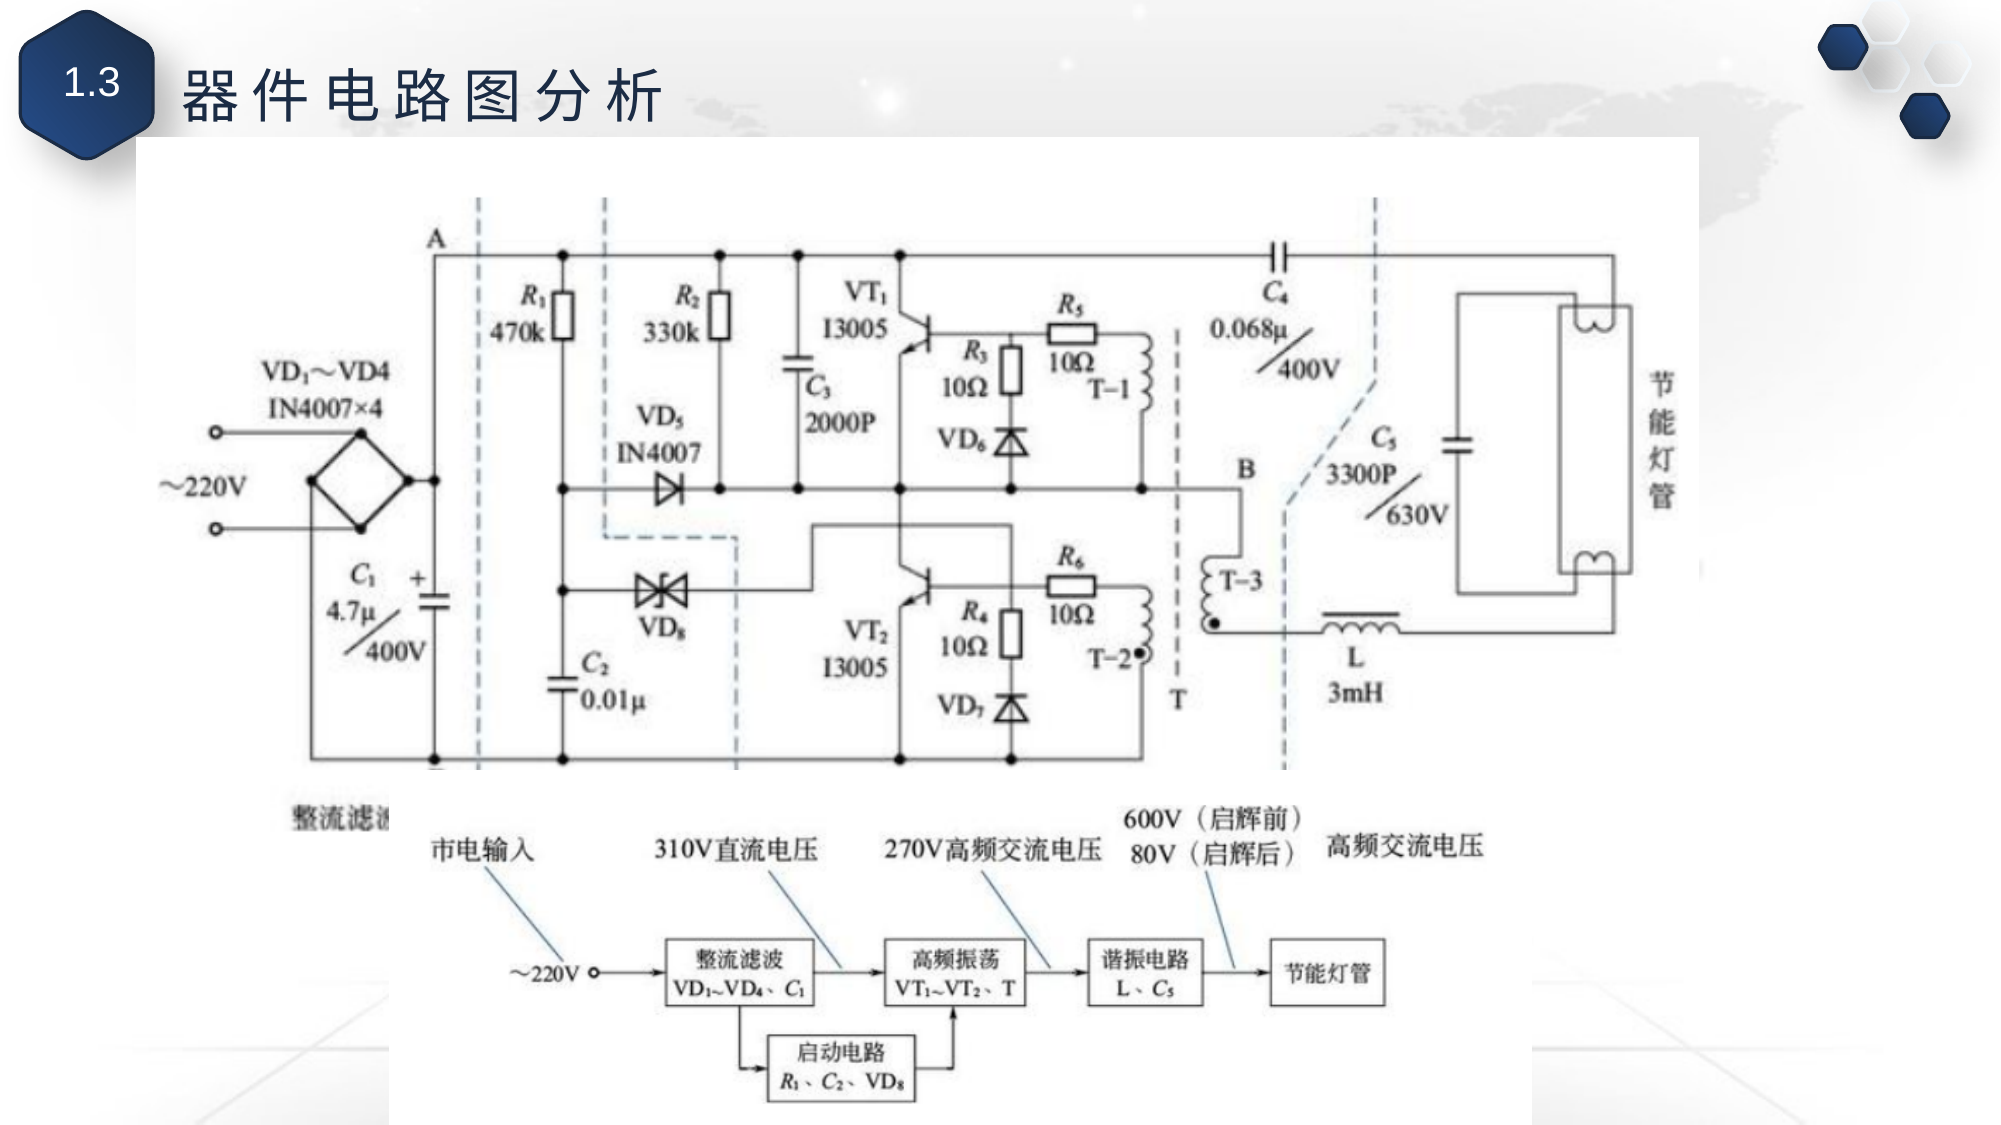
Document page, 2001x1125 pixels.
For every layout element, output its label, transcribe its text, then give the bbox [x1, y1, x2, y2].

text_box 1.3 [48, 47, 136, 112]
text_box [19, 10, 154, 160]
picture [0, 0, 2000, 1125]
text_box 器件电路图分析 [184, 52, 1818, 137]
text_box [1818, 0, 1971, 138]
